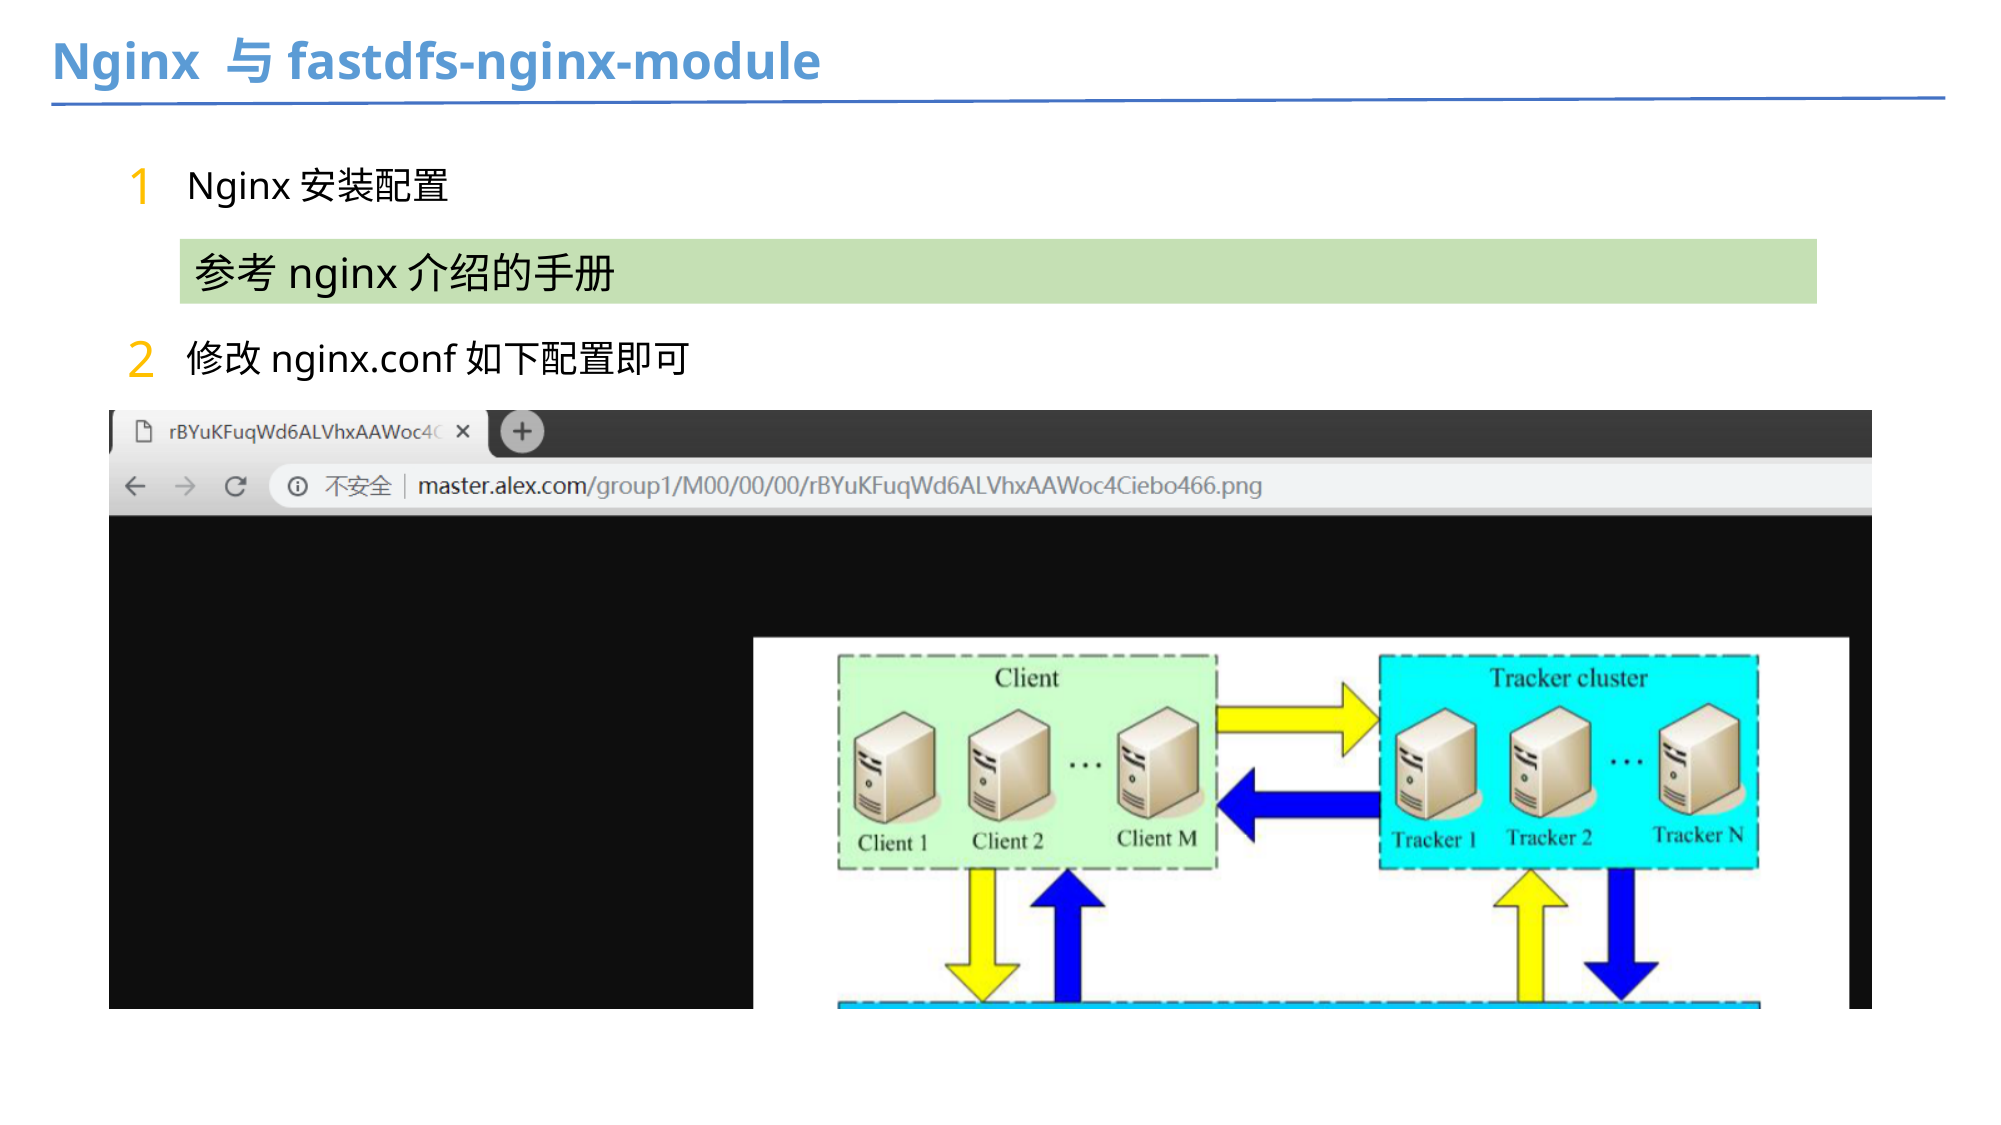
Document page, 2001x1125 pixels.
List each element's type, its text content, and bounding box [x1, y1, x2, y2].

text_box 1 [111, 147, 172, 223]
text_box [51, 97, 1946, 105]
picture [109, 410, 1872, 1009]
text_box 参考nginx介绍的手册 [179, 238, 1817, 304]
text_box Nginx安装配置 [172, 154, 1000, 215]
text_box 2 [111, 320, 172, 396]
text_box 修改nginx.conf如下配置即可 [172, 327, 929, 388]
text_box Nginx 与fastdfs-nginx-module [36, 22, 1000, 98]
